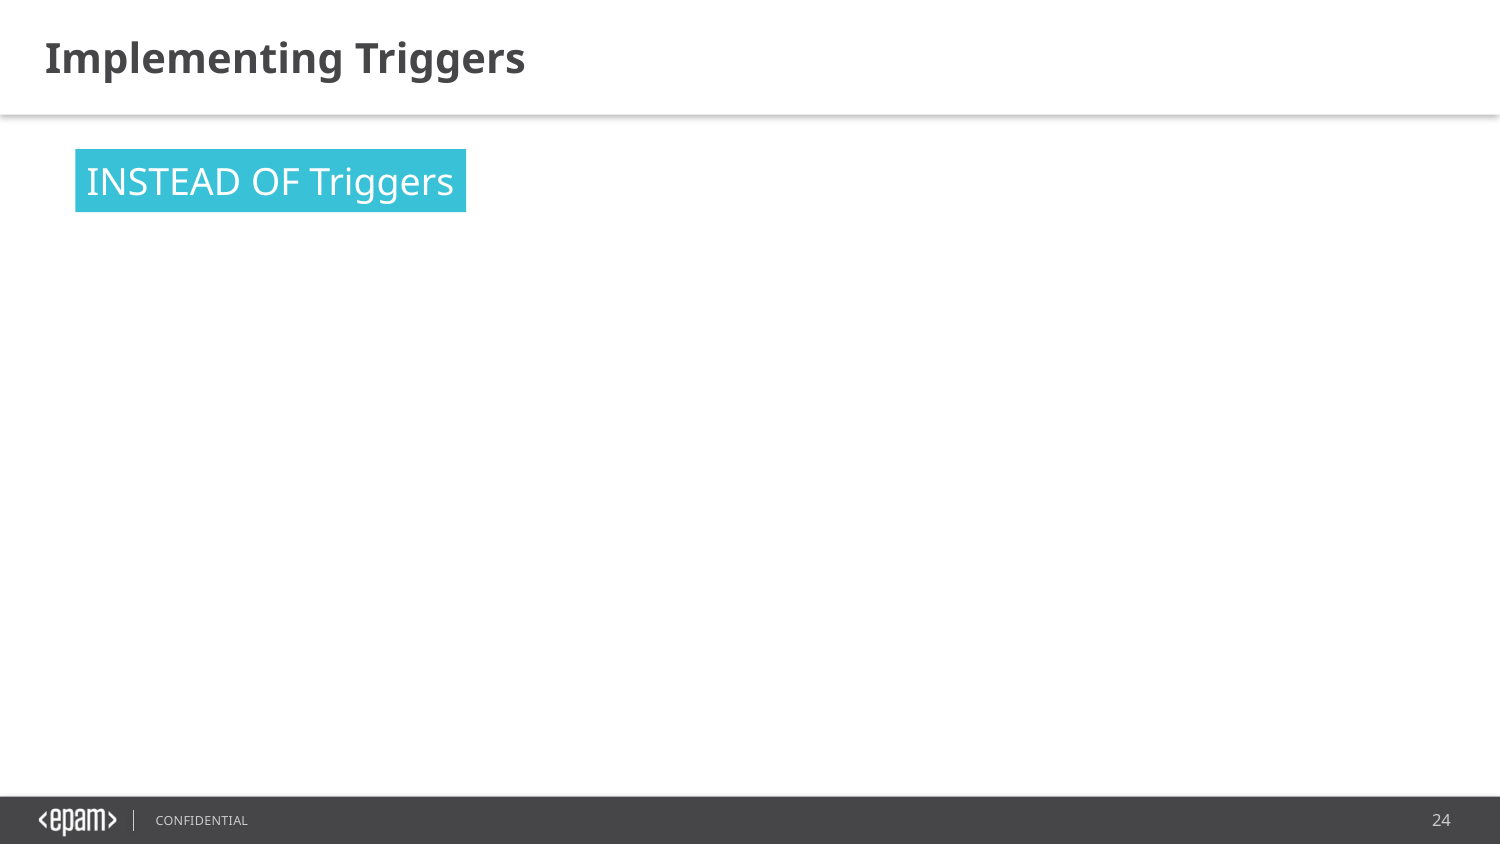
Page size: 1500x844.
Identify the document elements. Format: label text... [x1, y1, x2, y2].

list Implementing Triggers [0, 0, 1500, 115]
text_box INSTEAD OF Triggers [75, 149, 467, 213]
picture [38, 808, 117, 837]
